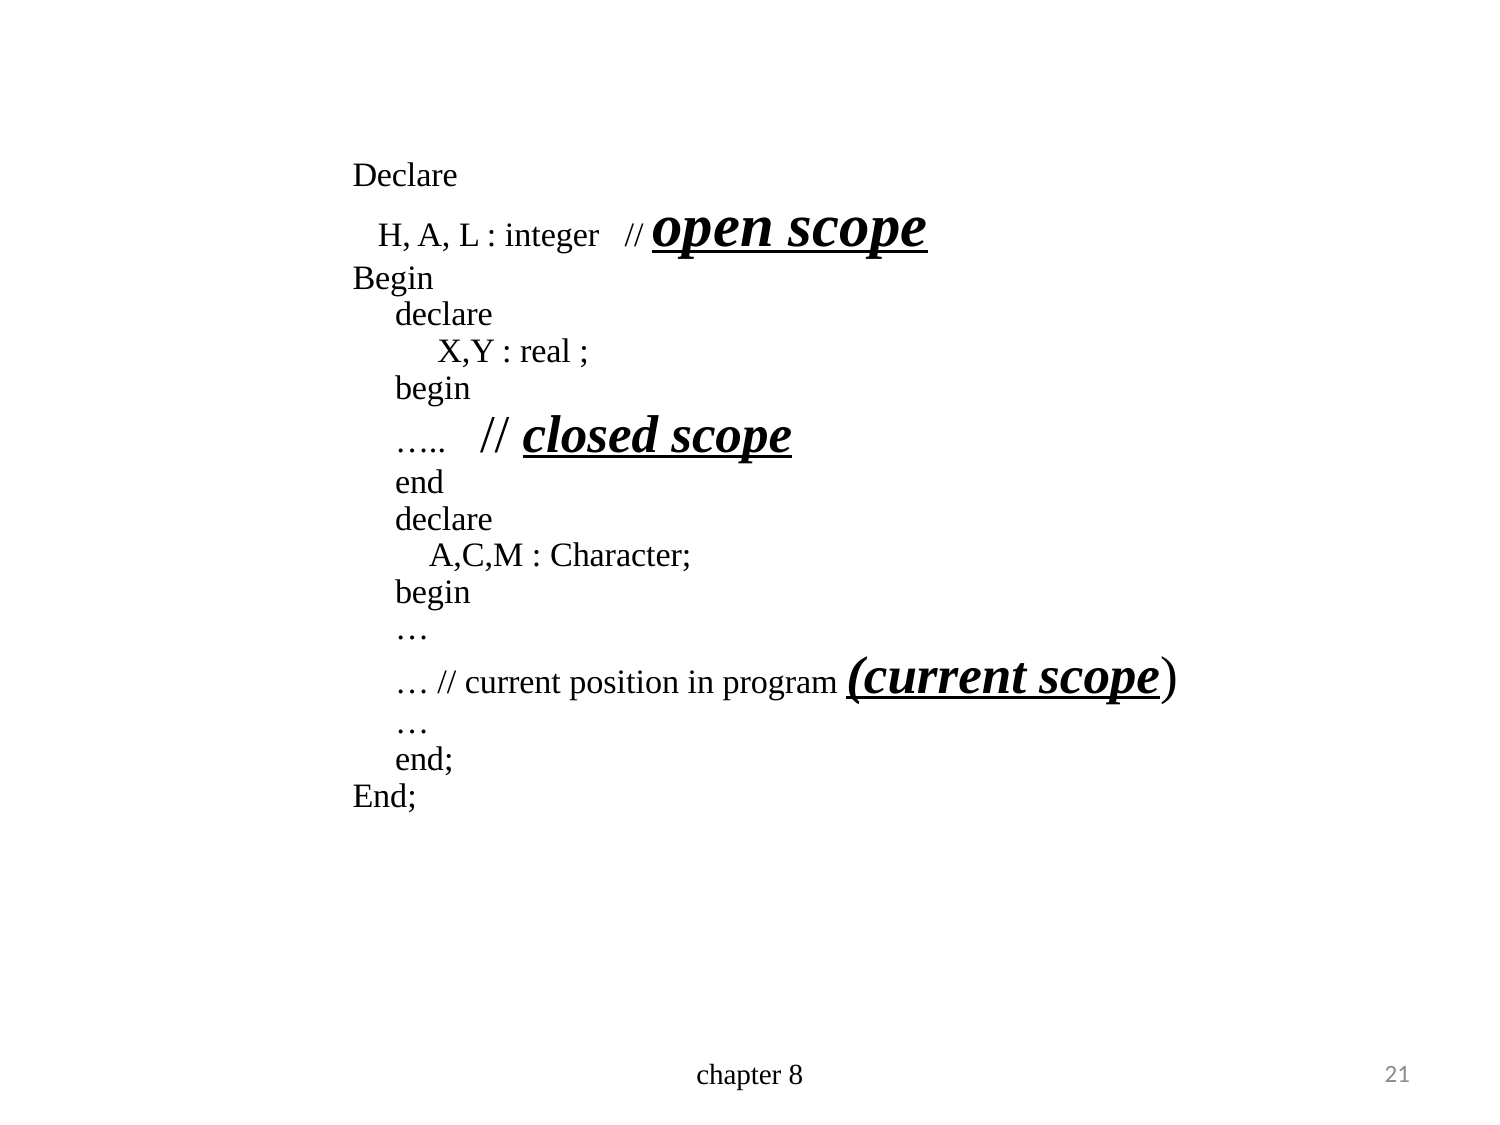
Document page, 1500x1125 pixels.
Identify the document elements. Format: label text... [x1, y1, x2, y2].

list Declare H, A, L : integer // open scope Begin declare X,Y : real ; begin ….. // closed scope end declare A,C,M : Character; begin … … // current position in program (current scope) … end; End; [337, 149, 1500, 825]
slide_number 21 [1074, 1042, 1425, 1103]
footer chapter 8 [512, 1042, 988, 1103]
